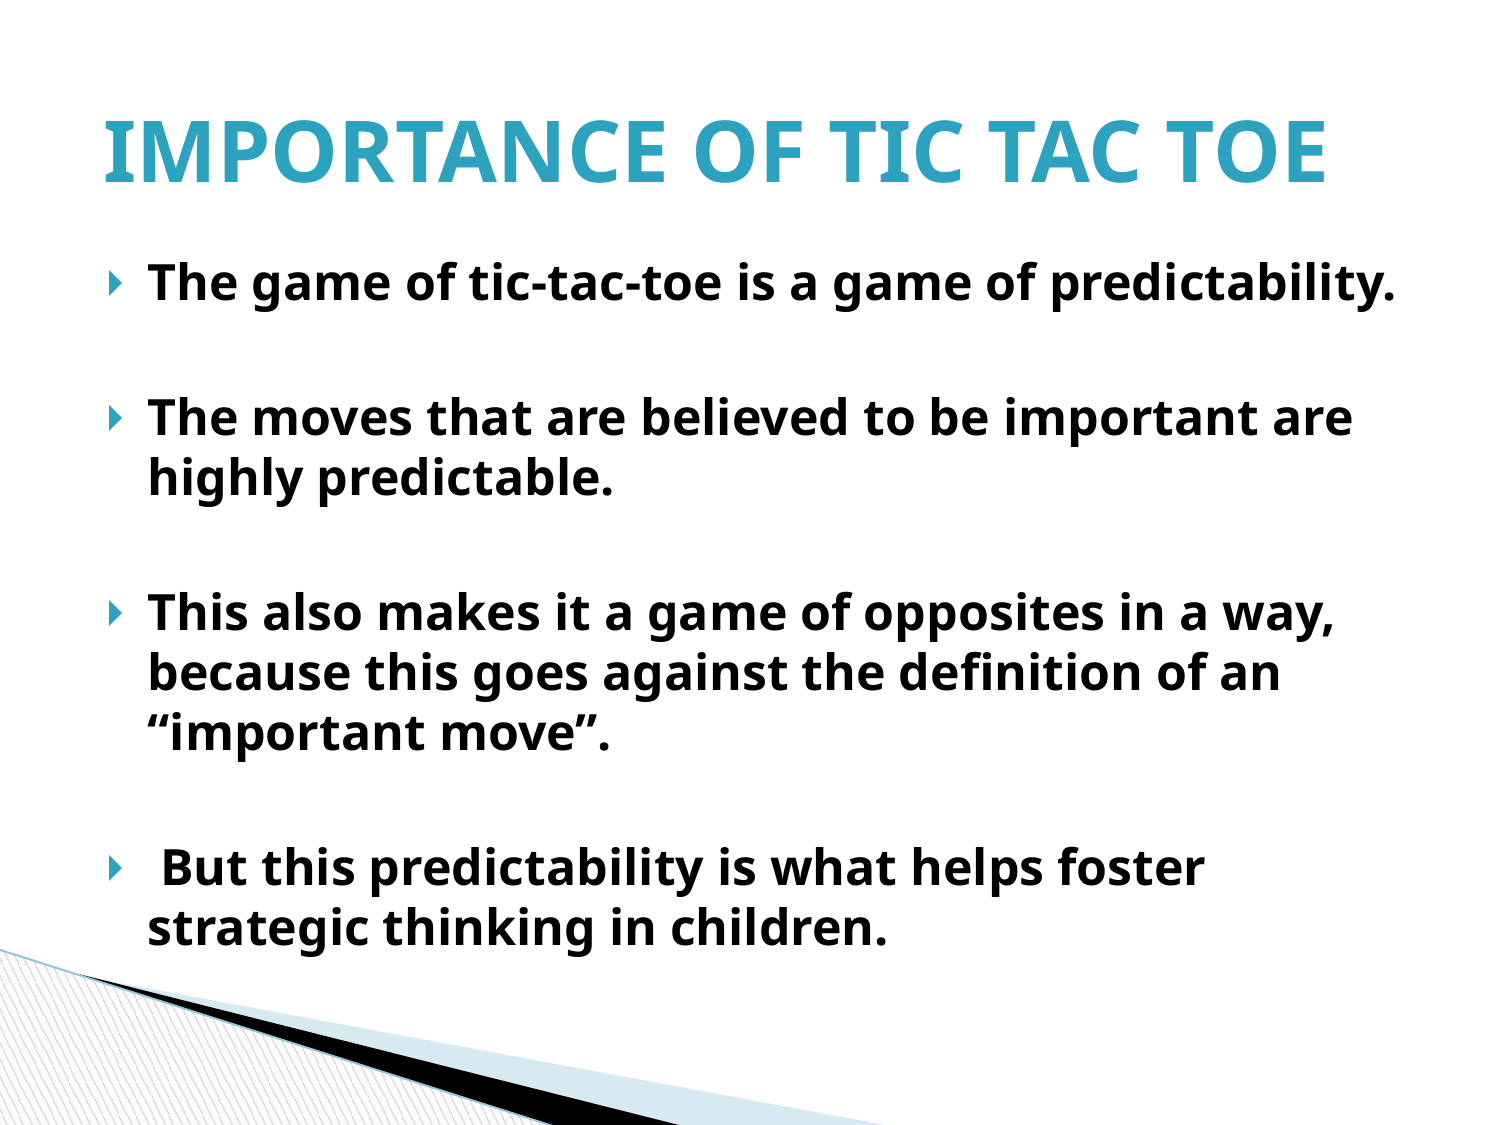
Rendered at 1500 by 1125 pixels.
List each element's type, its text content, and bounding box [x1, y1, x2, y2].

list The game of tic-tac-toe is a game of predictability. The moves that are believed to be important are highly predictable. This also makes it a game of opposites in a way, because this goes against the definition of an “important move”. But this predictability is what helps foster strategic thinking in children. [75, 243, 1425, 986]
title IMPORTANCE OF TIC TAC TOE [88, 54, 1500, 243]
